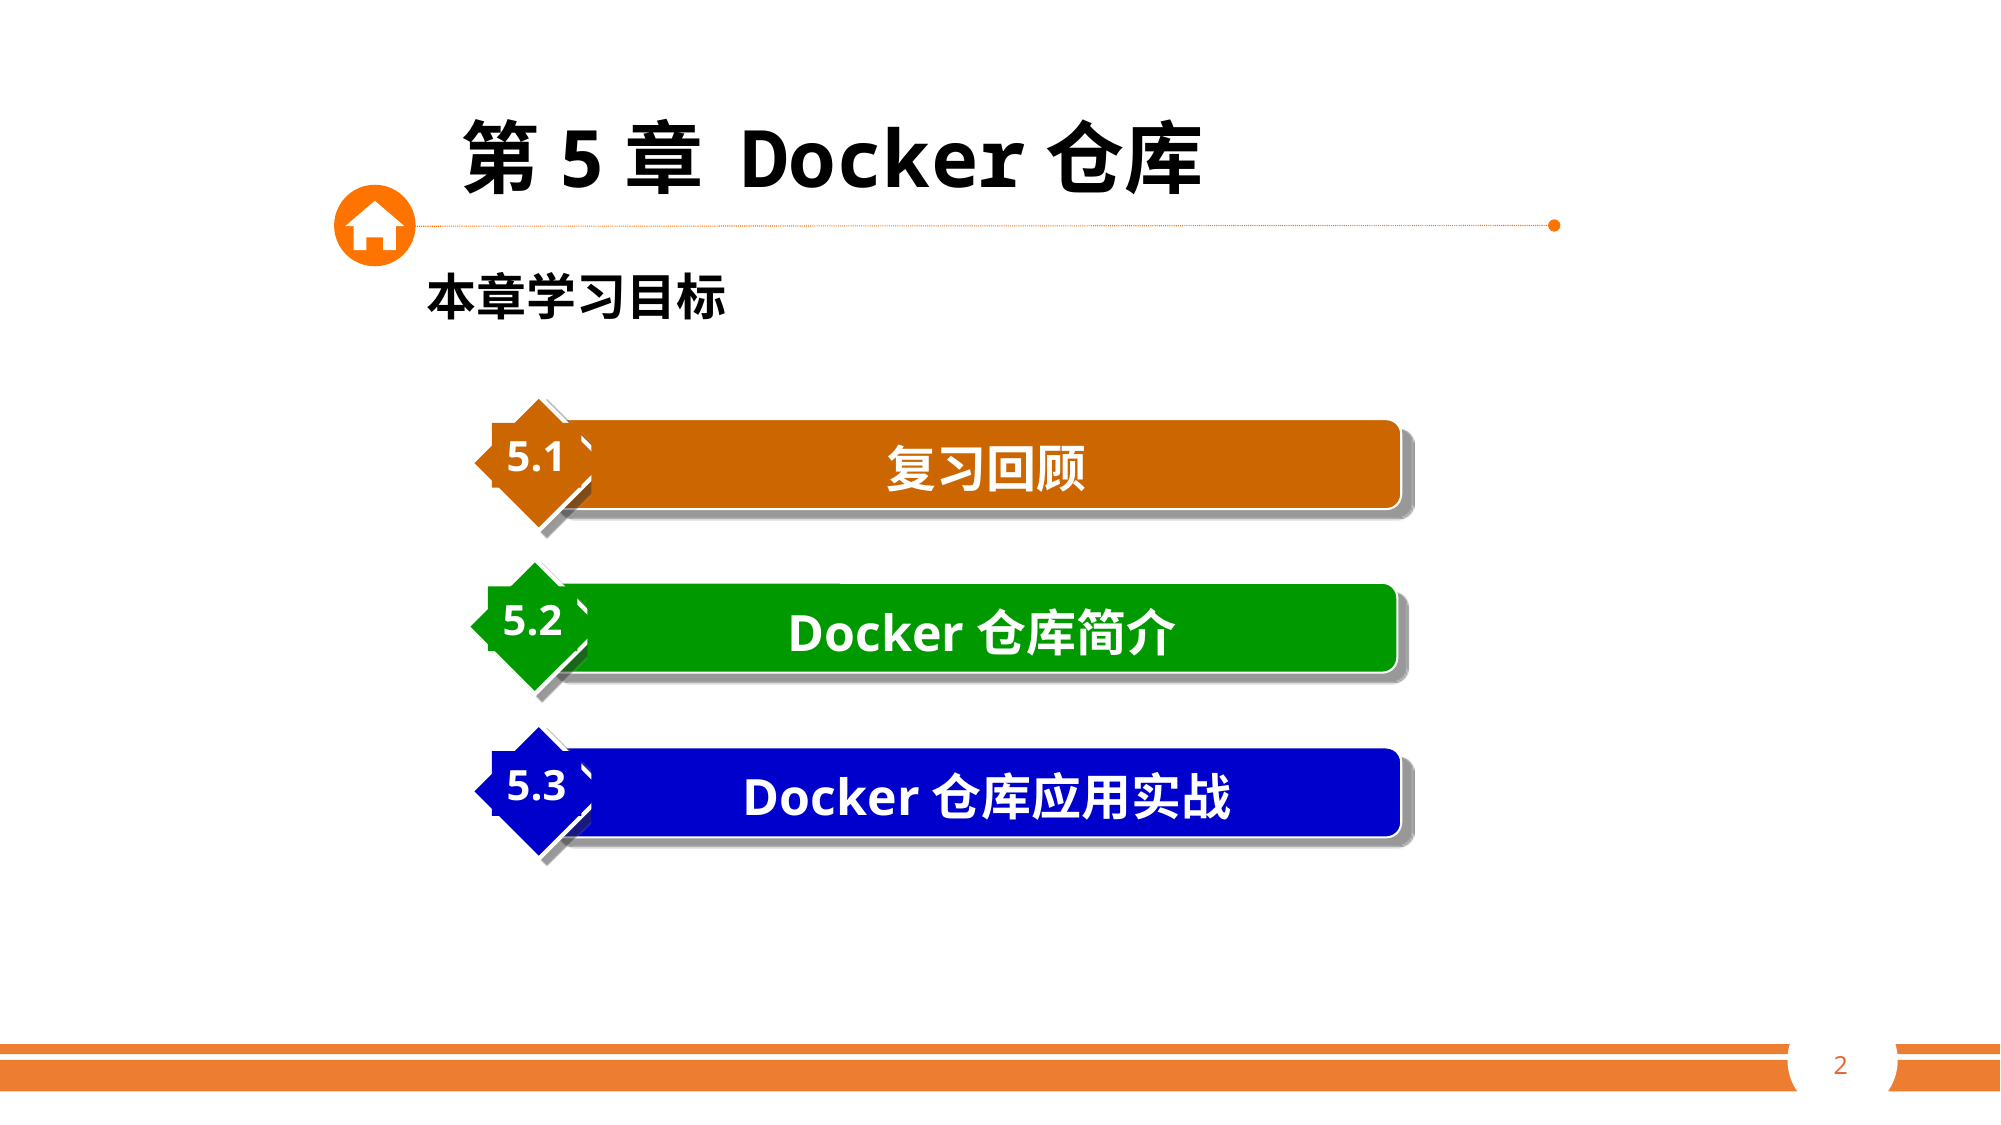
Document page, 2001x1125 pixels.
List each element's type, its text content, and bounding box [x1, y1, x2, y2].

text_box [333, 184, 1555, 324]
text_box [467, 559, 1398, 695]
text_box 第5章 Docker仓库 [445, 101, 1446, 184]
slide_number 2 [1512, 1028, 1863, 1089]
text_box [471, 395, 1402, 531]
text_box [471, 723, 1402, 859]
